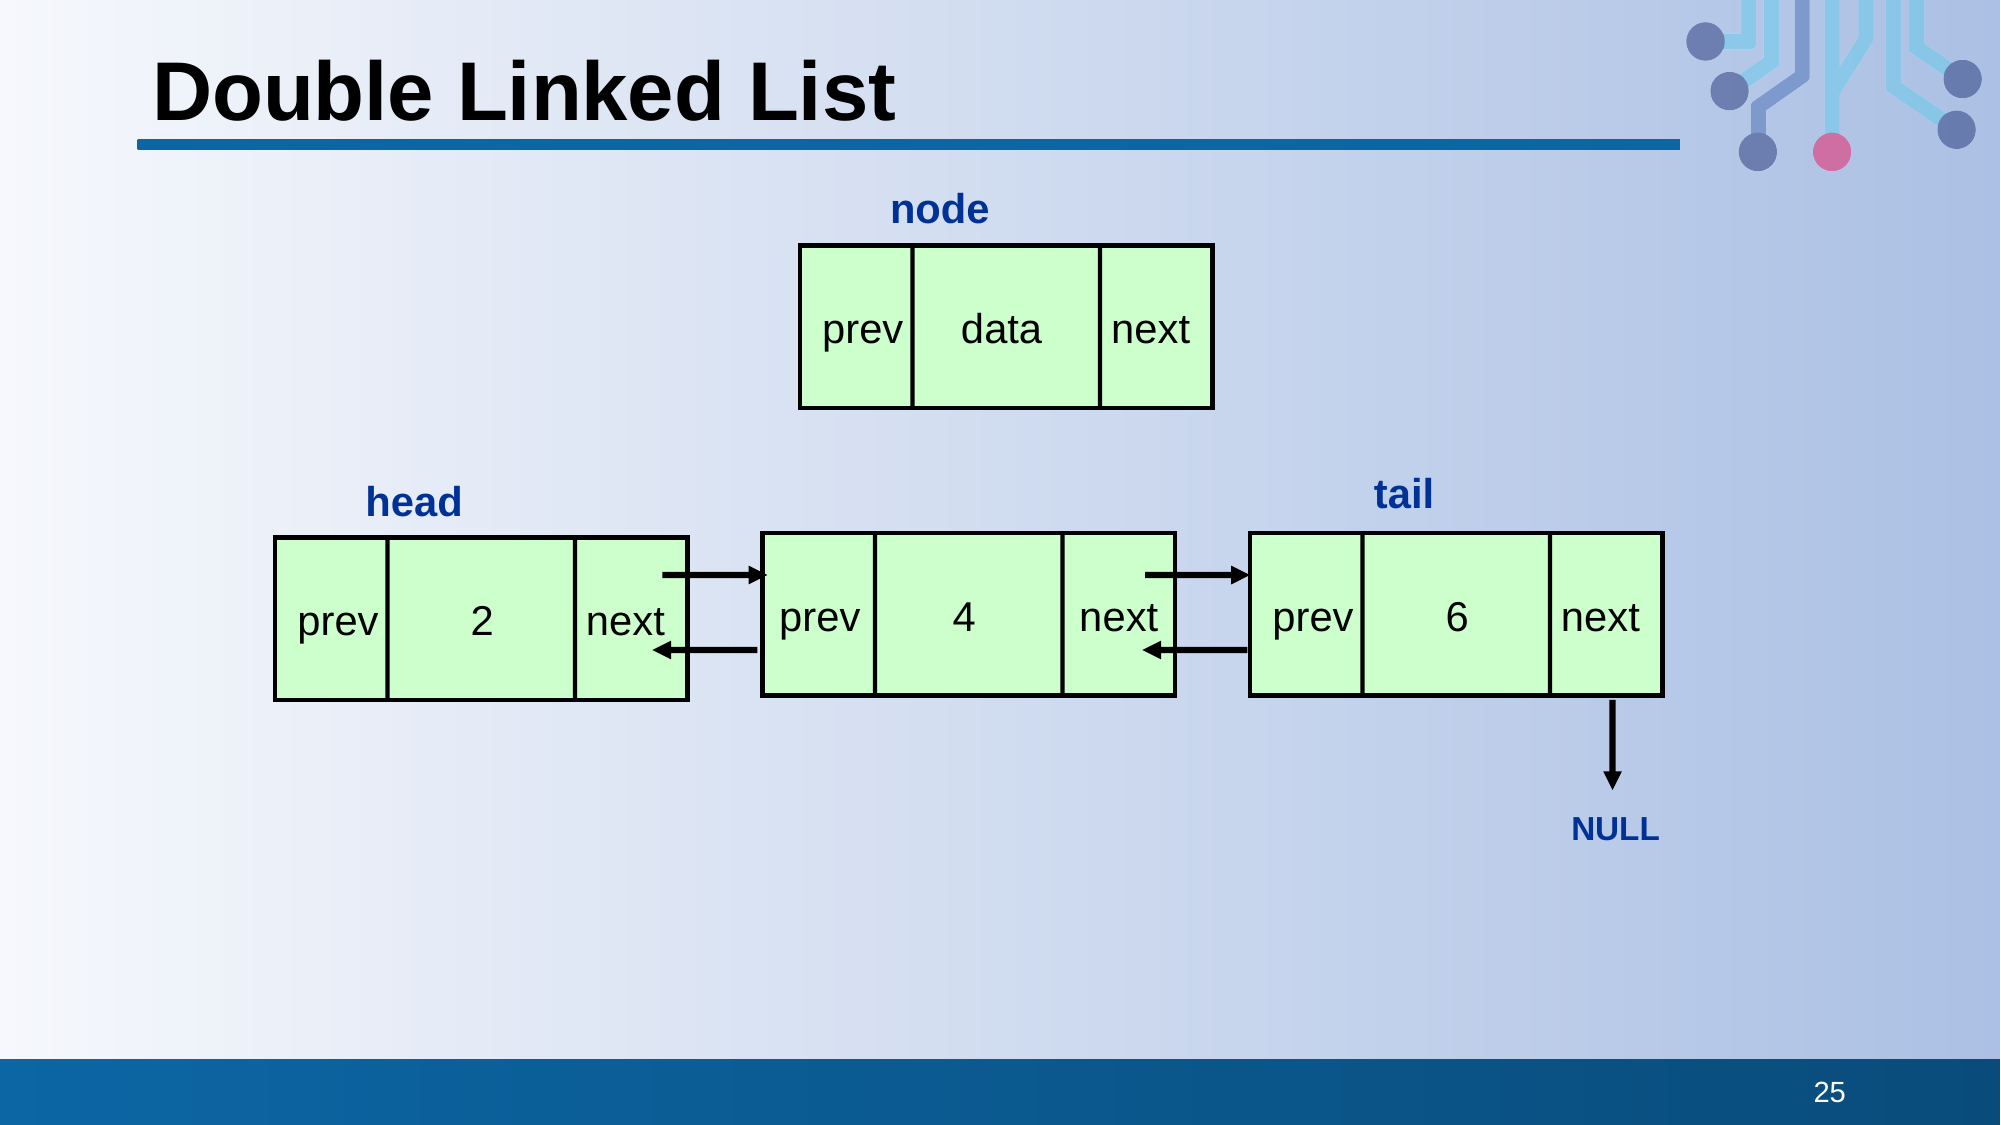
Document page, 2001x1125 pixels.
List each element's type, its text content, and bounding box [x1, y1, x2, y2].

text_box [1249, 532, 1663, 696]
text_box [799, 245, 1213, 408]
picture [1663, 0, 2000, 204]
text_box [1606, 699, 1619, 791]
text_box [274, 537, 688, 700]
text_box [762, 532, 1175, 696]
slide_number 25 [1411, 1060, 1861, 1121]
text_box NULL [1556, 799, 1675, 855]
text_box [1175, 568, 1249, 582]
text_box node [875, 174, 1005, 240]
text_box [688, 568, 762, 582]
text_box tail [1359, 459, 1450, 525]
title Double Linked List [137, 17, 1863, 169]
text_box head [350, 466, 478, 532]
